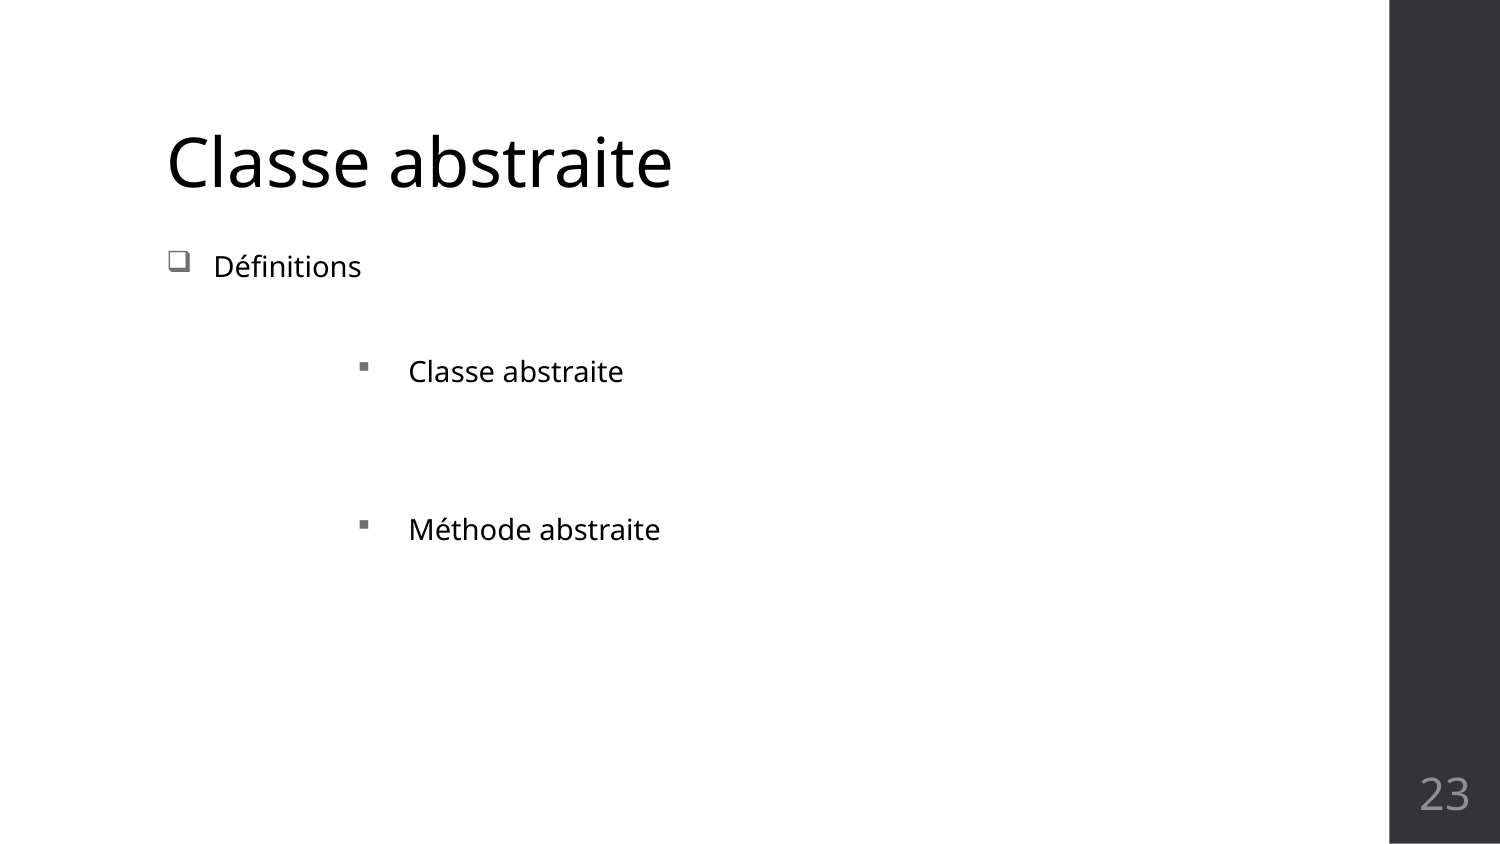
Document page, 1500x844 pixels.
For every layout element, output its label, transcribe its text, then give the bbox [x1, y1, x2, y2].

title Classe abstraite [155, 45, 1348, 209]
list Définitions Classe abstraite Méthode abstraite [155, 225, 1213, 761]
slide_number 23 [1389, 759, 1500, 833]
